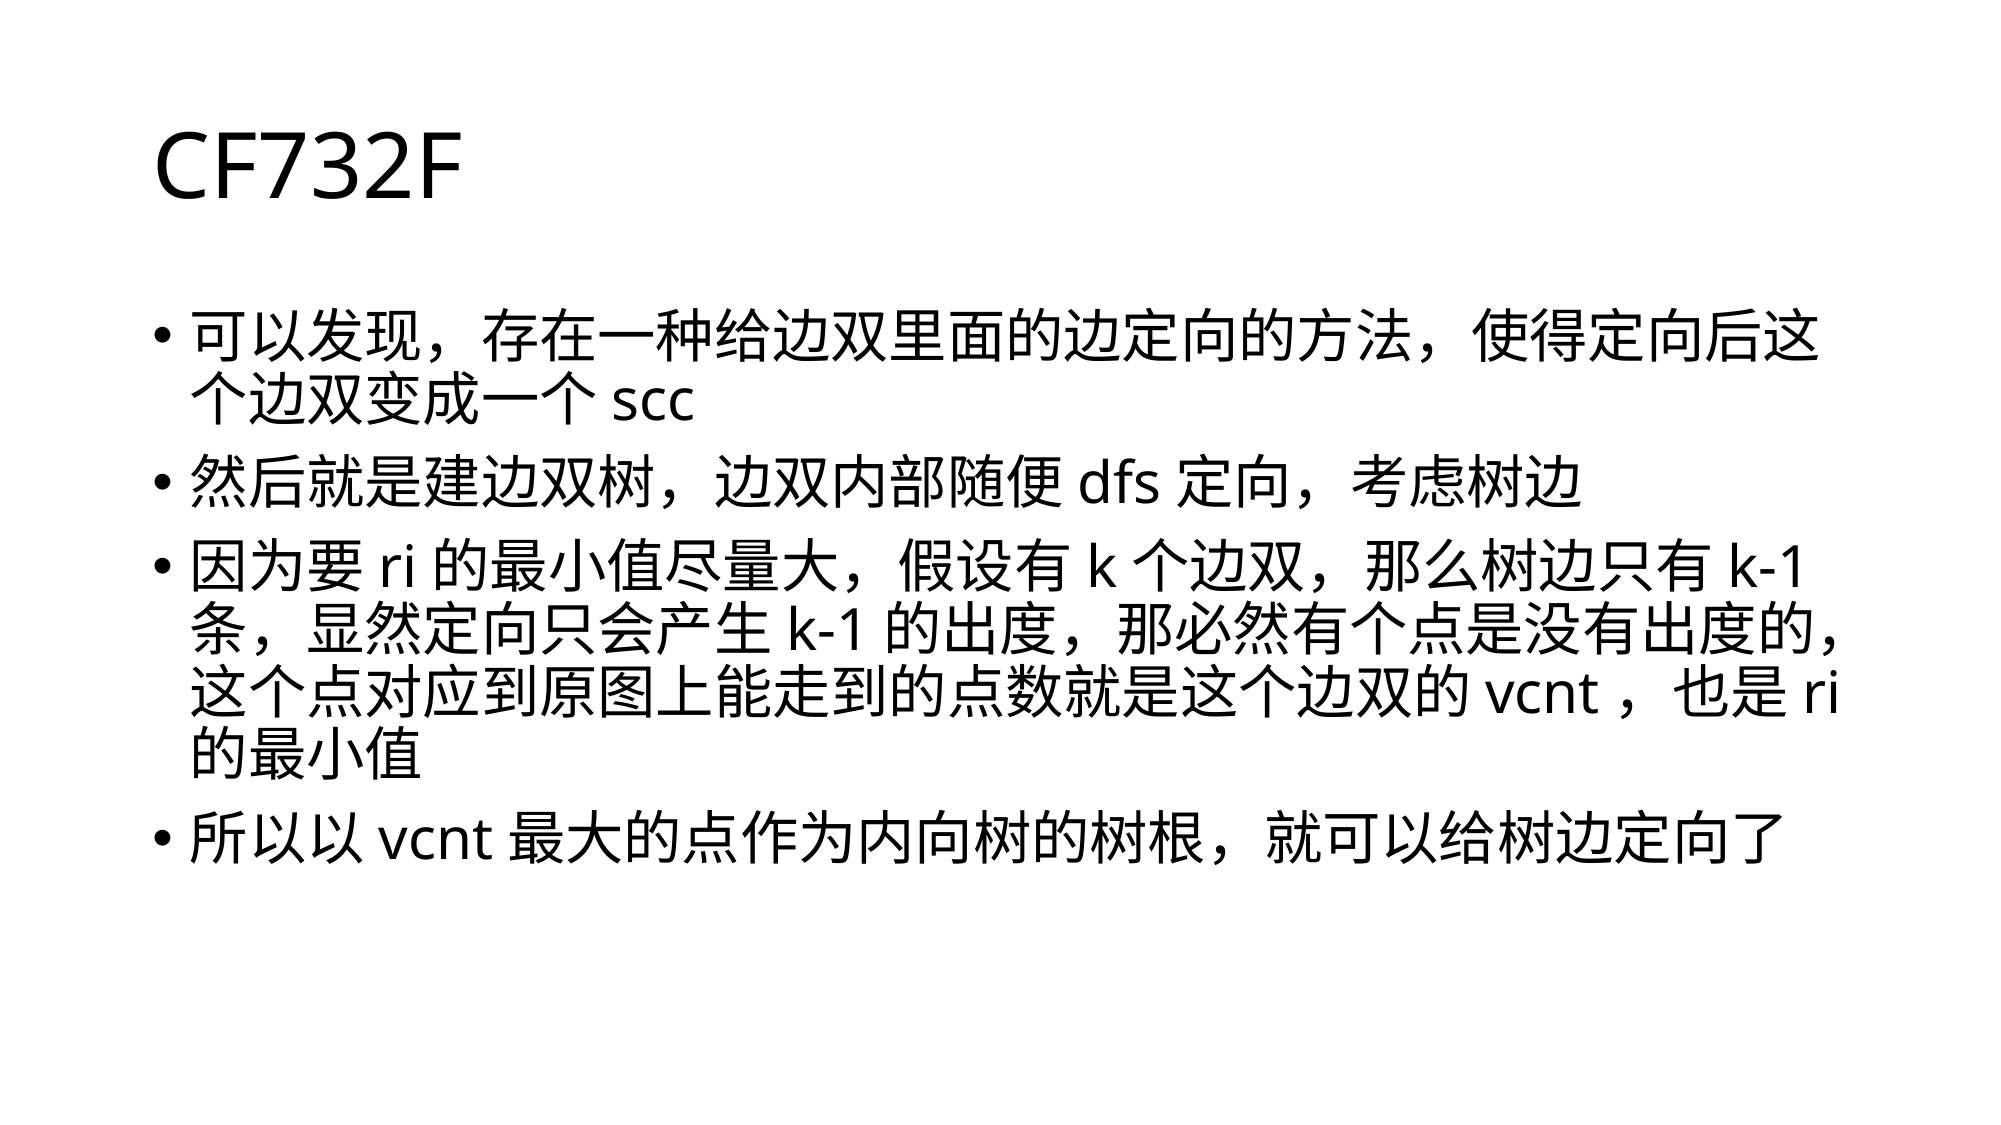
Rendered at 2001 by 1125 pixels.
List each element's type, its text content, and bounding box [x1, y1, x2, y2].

list 可以发现，存在一种给边双里面的边定向的方法，使得定向后这个边双变成一个scc 然后就是建边双树，边双内部随便dfs定向，考虑树边 因为要ri的最小值尽量大，假设有k个边双，那么树边只有k-1条，显然定向只会产生k-1的出度，那必然有个点是没有出度的，这个点对应到原图上能走到的点数就是这个边双的vcnt，也是ri的最小值 所以以vcnt最大的点作为内向树的树根，就可以给树边定向了 [137, 299, 1863, 1014]
title CF732F [137, 59, 1863, 278]
